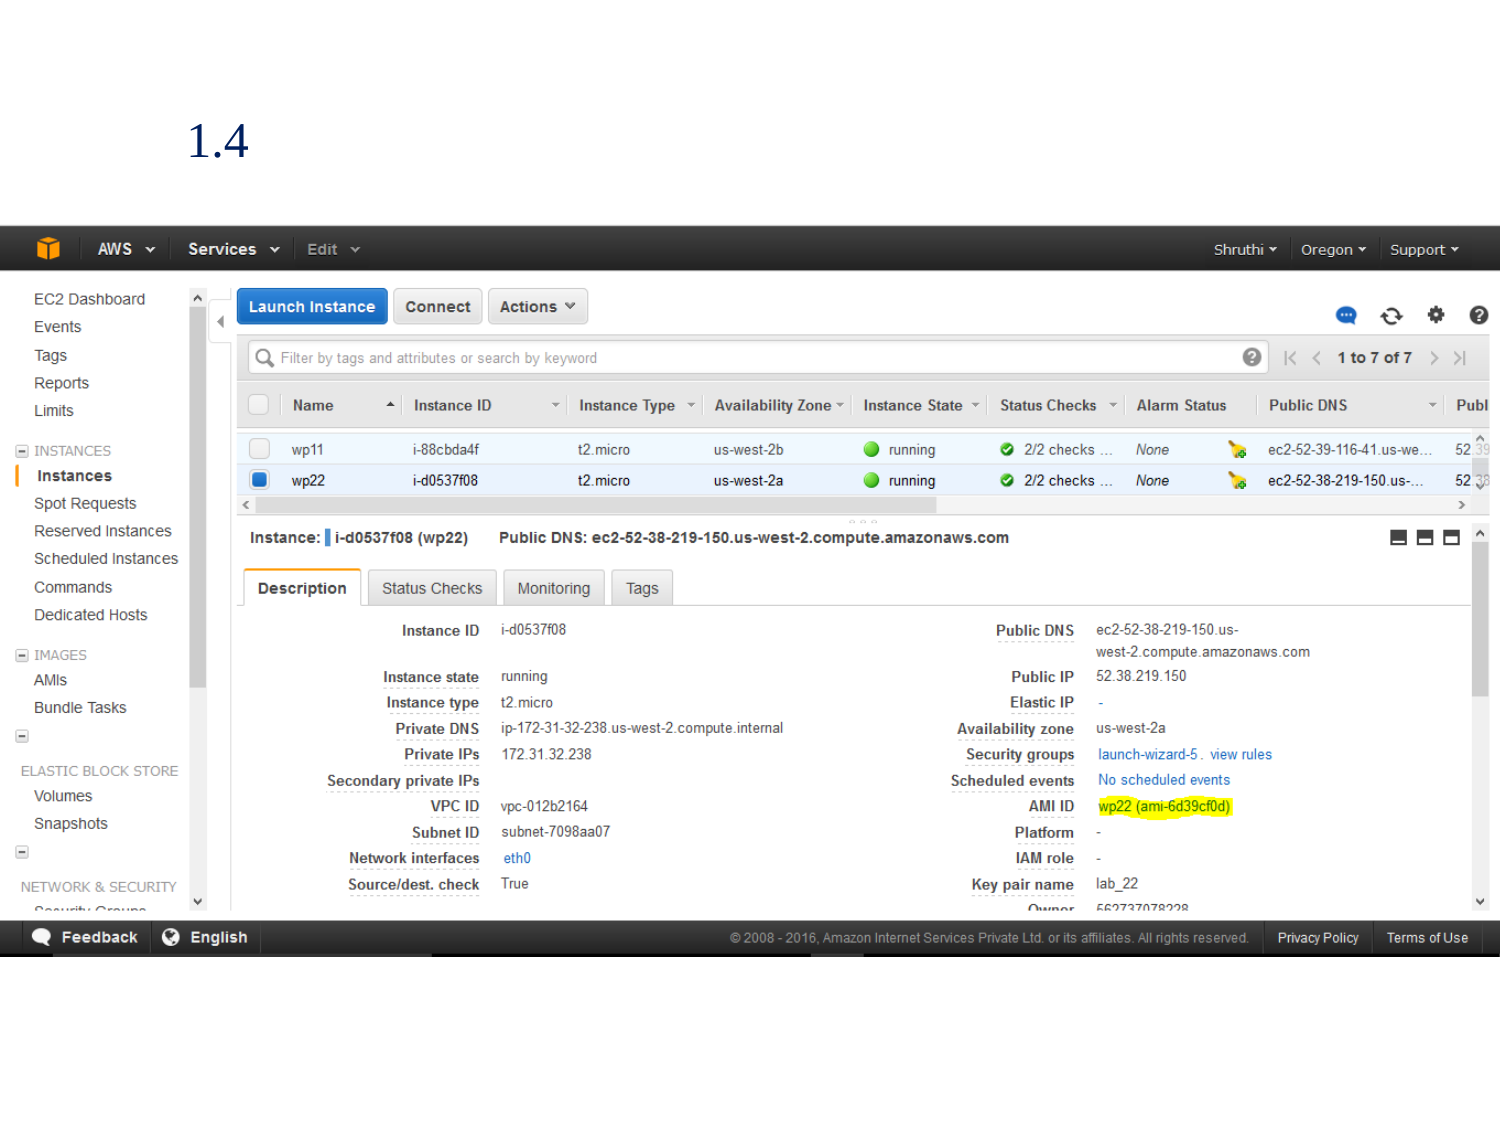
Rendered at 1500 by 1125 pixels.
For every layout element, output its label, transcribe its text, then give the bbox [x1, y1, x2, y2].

picture [0, 224, 1500, 957]
text_box 1.4 [171, 99, 1500, 175]
